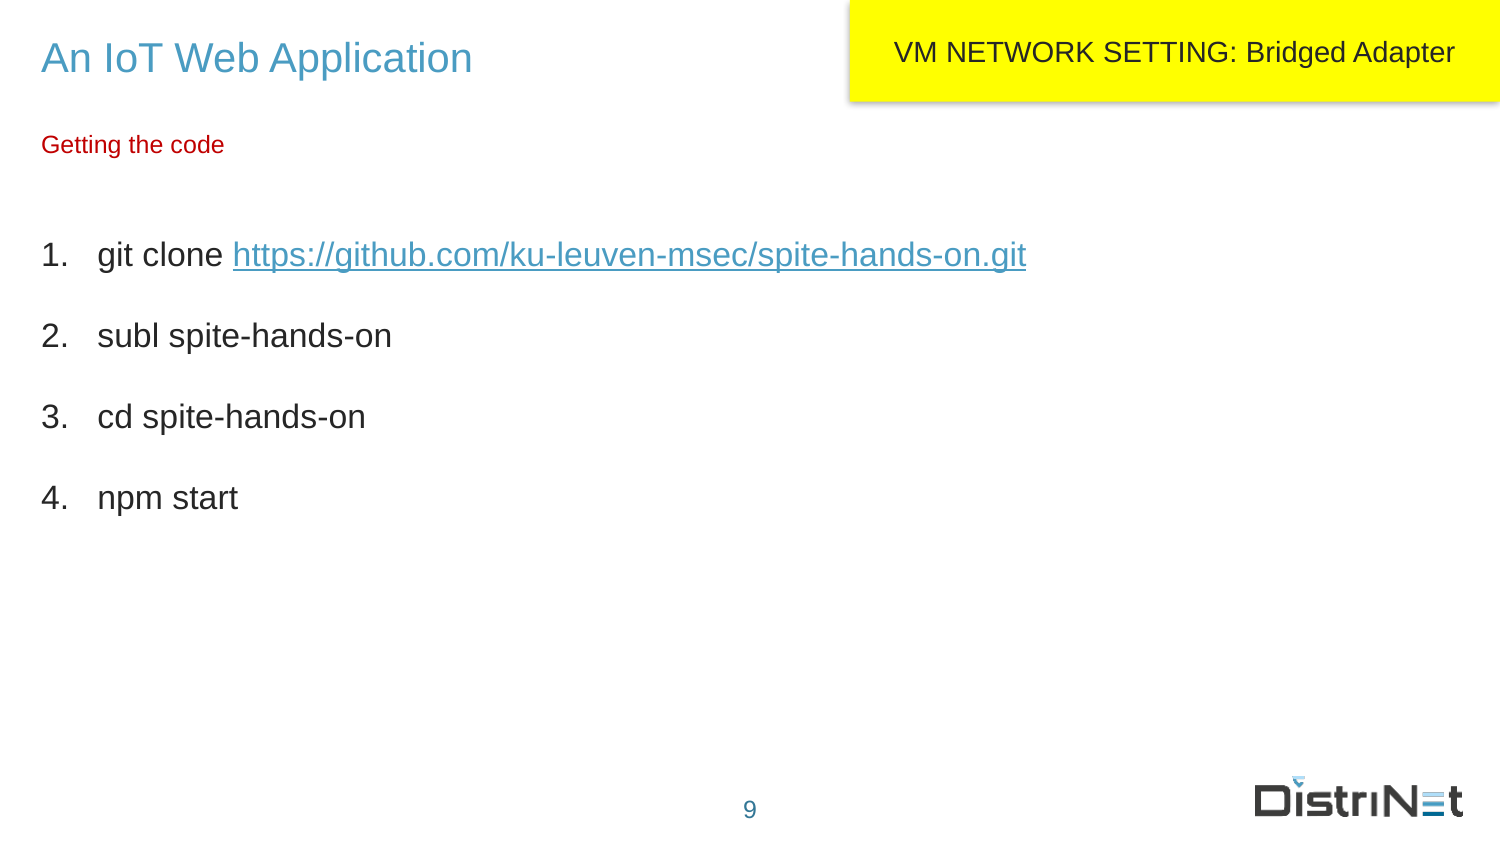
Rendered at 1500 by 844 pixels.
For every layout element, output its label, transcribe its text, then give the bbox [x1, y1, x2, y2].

slide_number 9 [679, 786, 821, 832]
text_box Getting the code [26, 121, 892, 166]
picture [1255, 776, 1463, 817]
text_box An IoT Web Application [26, 23, 844, 90]
text_box git clone https://github.com/ku-leuven-msec/spite-hands-on.git subl spite-hands-on cd spite-hands-on npm start [26, 225, 1060, 524]
text_box VM NETWORK SETTING: Bridged Adapter [849, 0, 1500, 102]
